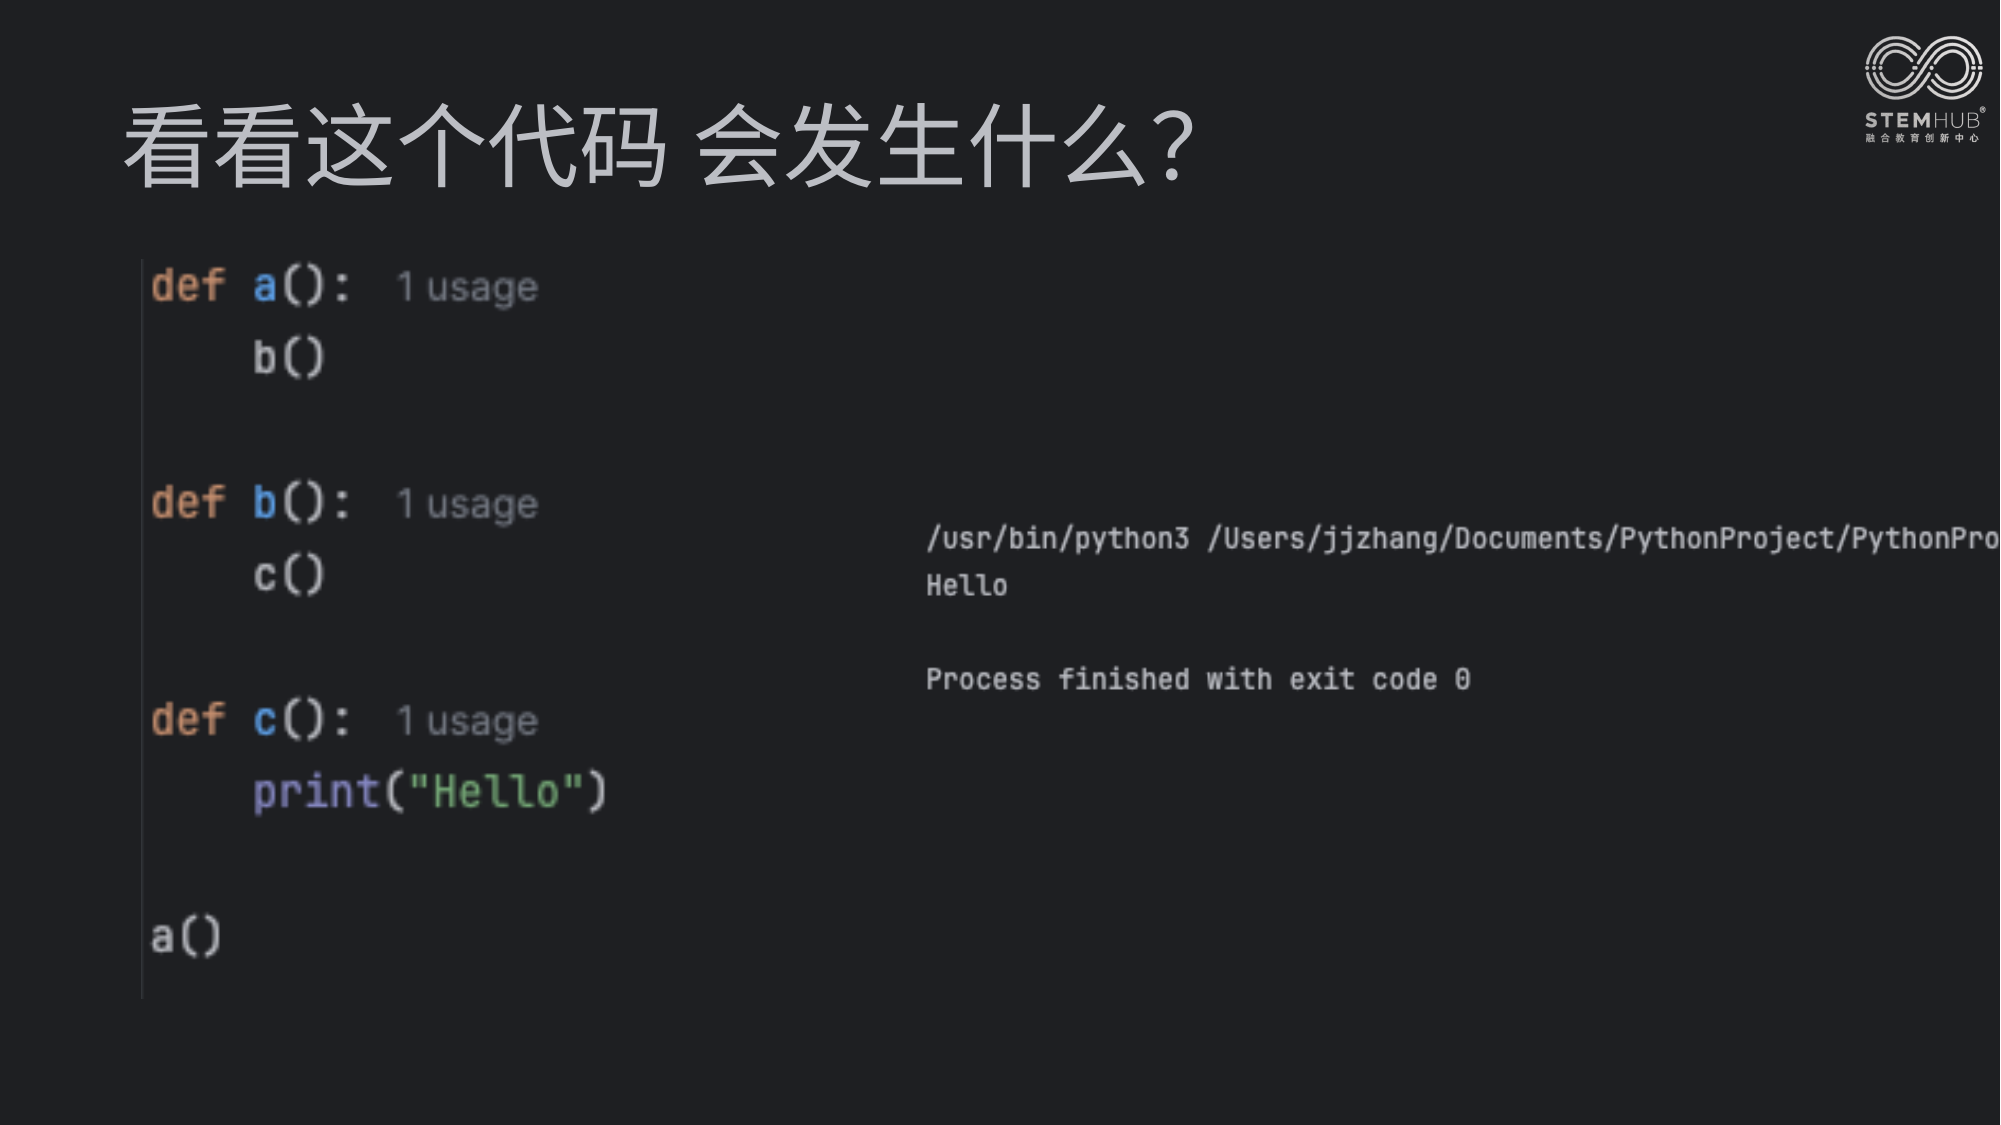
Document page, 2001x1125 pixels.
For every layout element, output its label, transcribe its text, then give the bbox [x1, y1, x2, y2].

title 看看这个代码 会发生什么？ [106, 42, 1832, 260]
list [141, 259, 694, 1000]
picture [902, 517, 2000, 724]
picture [1849, 0, 2000, 180]
